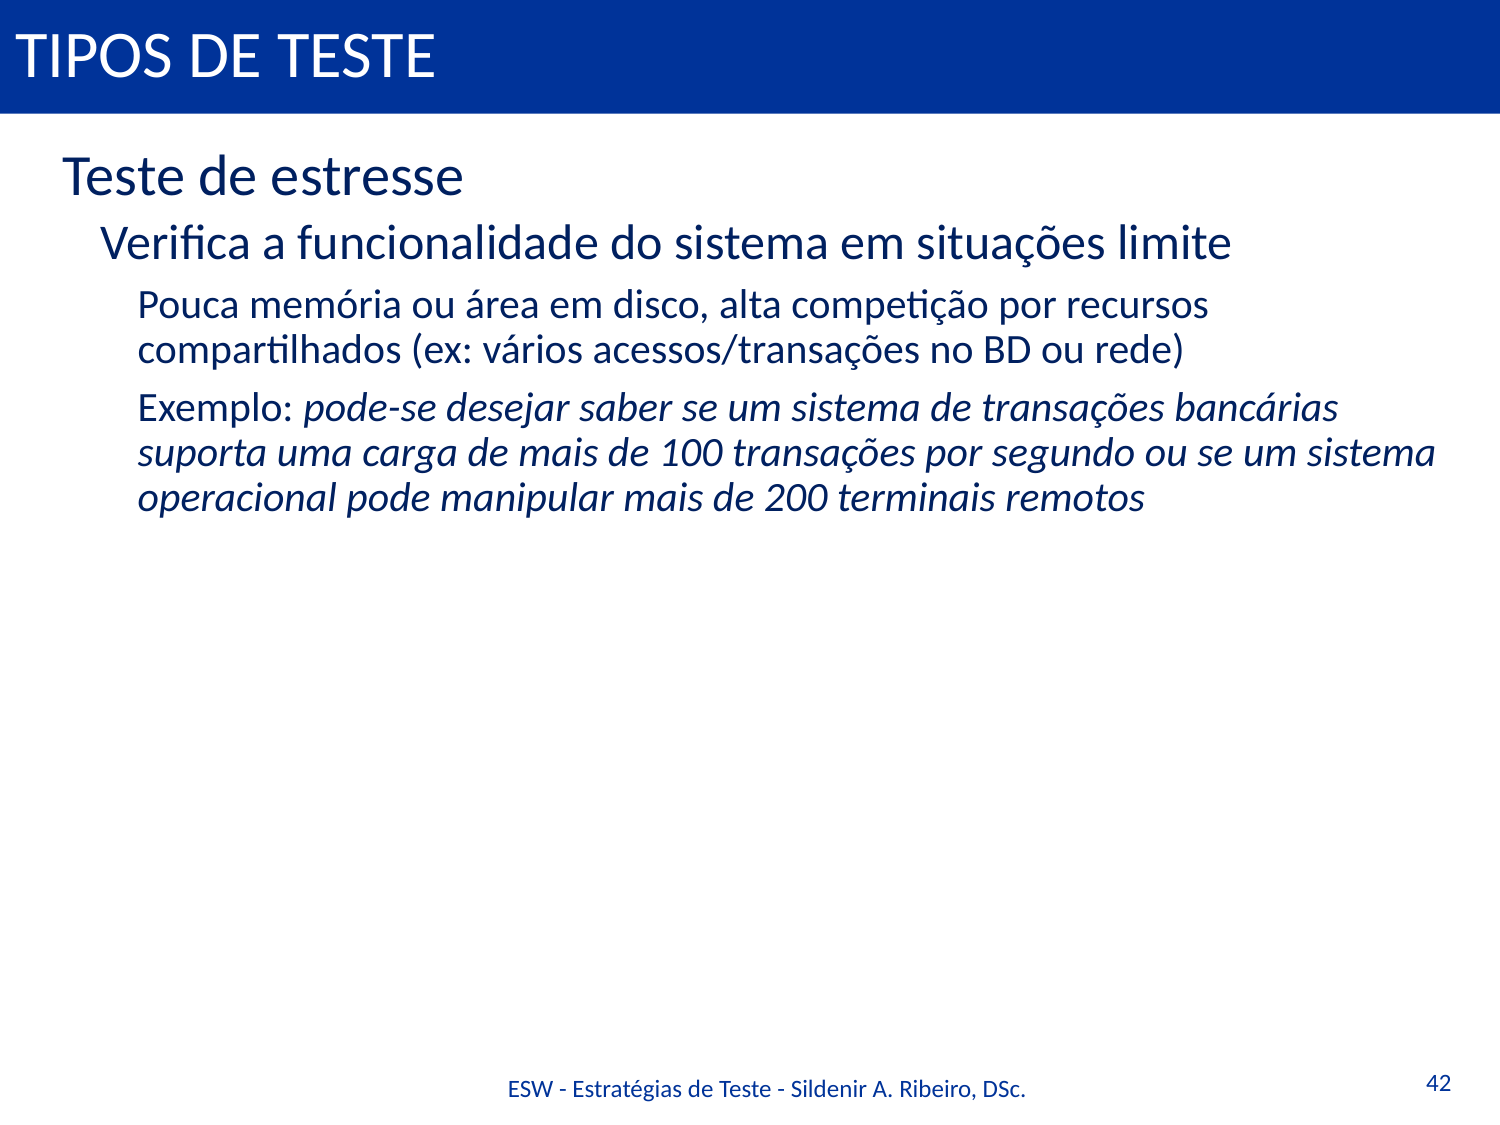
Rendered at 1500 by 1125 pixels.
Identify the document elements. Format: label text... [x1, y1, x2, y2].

list Teste de estresse Verifica a funcionalidade do sistema em situações limite Pouca memória ou área em disco, alta competição por recursos compartilhados (ex: vários acessos/transações no BD ou rede) Exemplo: pode-se desejar saber se um sistema de transações bancárias suporta uma carga de mais de 100 transações por segundo ou se um sistema operacional pode manipular mais de 200 terminais remotos [17, 137, 1471, 1071]
title Tipos de teste [0, 0, 1500, 114]
slide_number 42 [1411, 1058, 1500, 1119]
footer ESW - Estratégias de Teste - Sildenir A. Ribeiro, DSc. [348, 1065, 1188, 1125]
